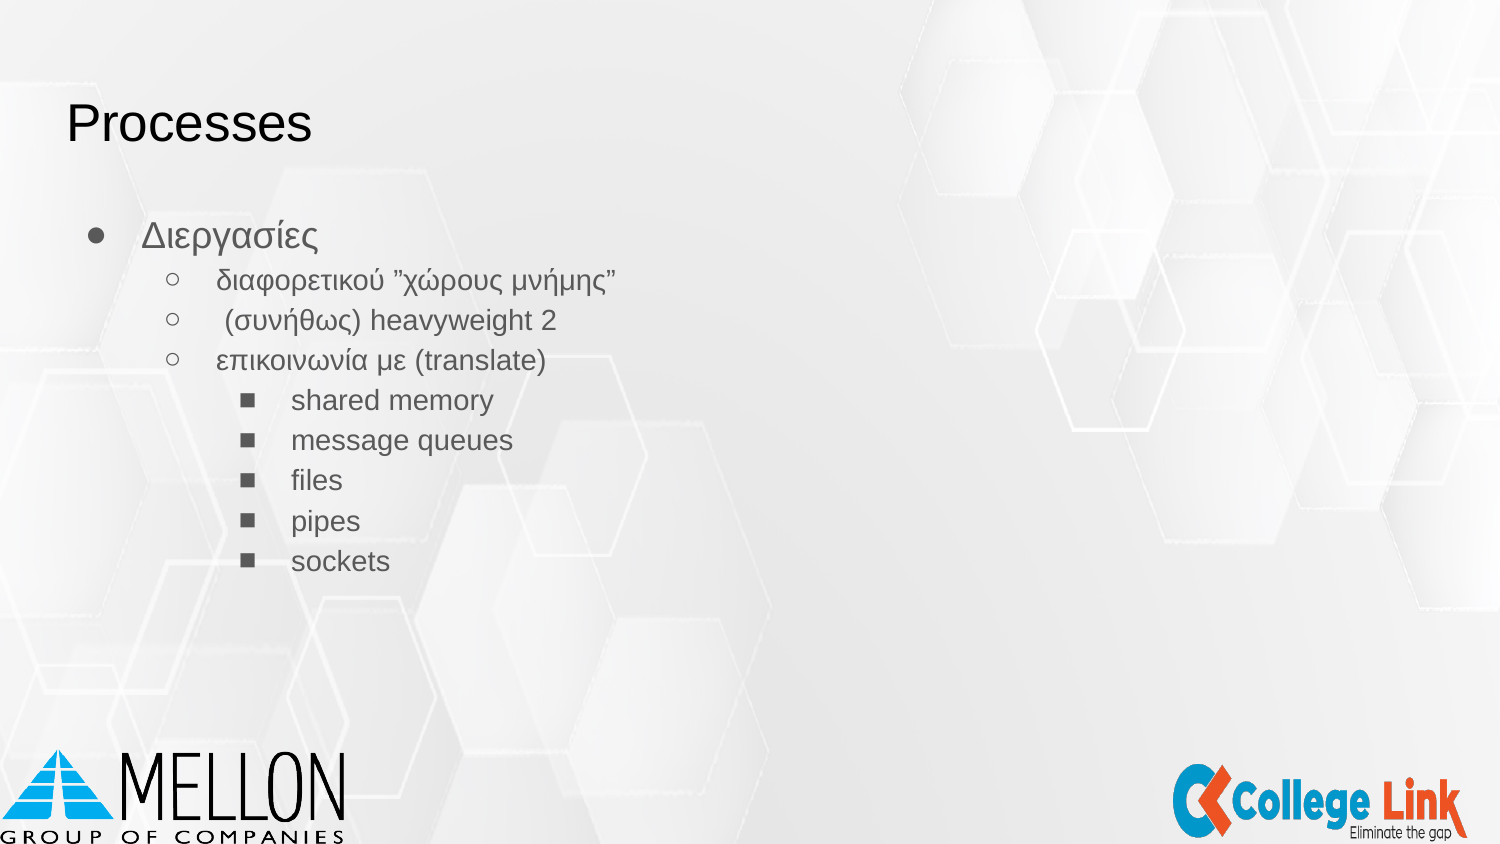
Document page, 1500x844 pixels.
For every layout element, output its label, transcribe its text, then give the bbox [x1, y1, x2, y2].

picture [0, 0, 1500, 844]
title Processes [51, 72, 1449, 167]
list Διεργασίες διαφορετικού ”χώρους μνήμης” (συνήθως) heavyweight 2 επικοινωνία με (translate) shared memory message queues files pipes sockets [51, 189, 1449, 750]
